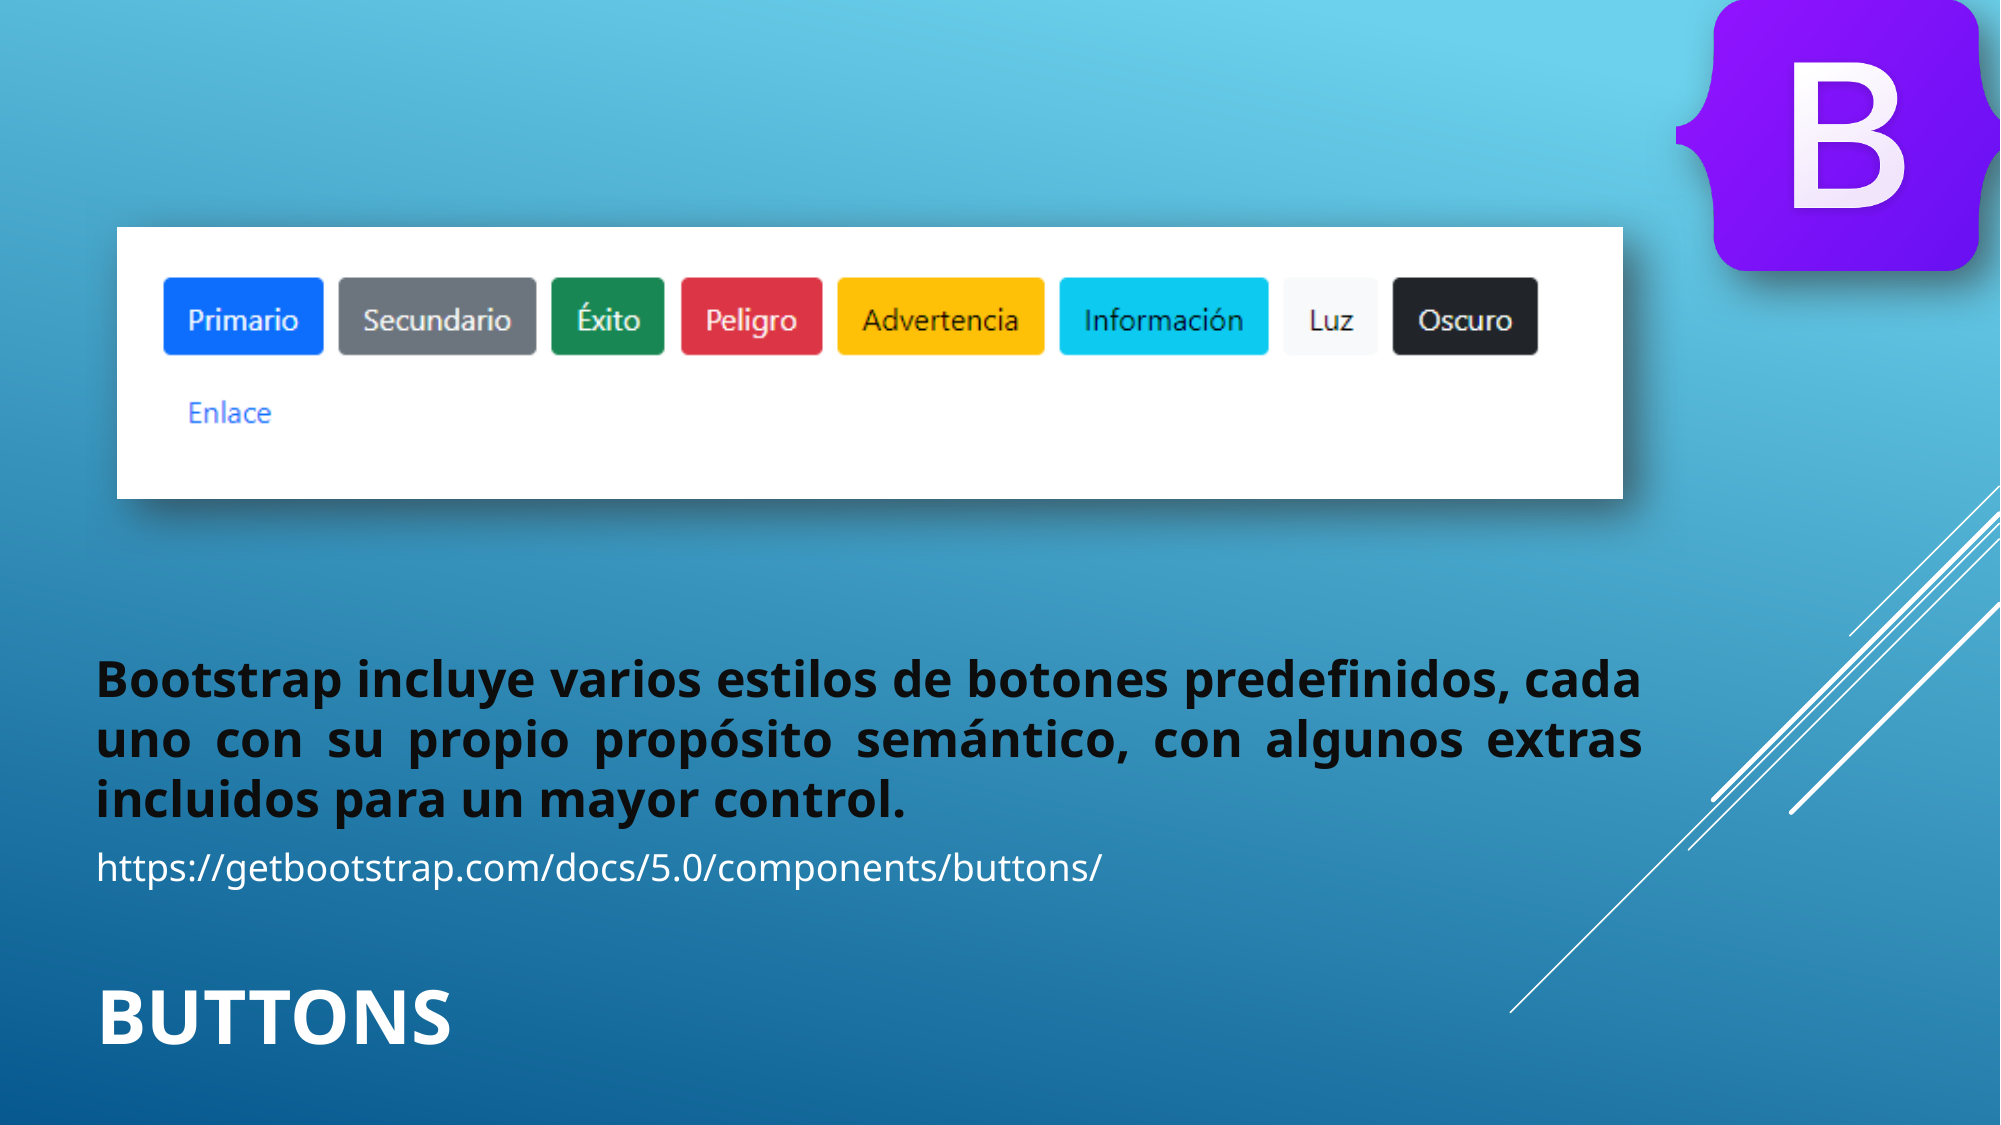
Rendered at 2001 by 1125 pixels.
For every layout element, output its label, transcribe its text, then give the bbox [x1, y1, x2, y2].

text_box Bootstrap incluye varios estilos de botones predefinidos, cada uno con su propio propósito semántico, con algunos extras incluidos para un mayor control. [81, 640, 1659, 835]
picture [117, 227, 1623, 499]
text_box https://getbootstrap.com/docs/5.0/components/buttons/ [81, 836, 1620, 897]
picture [1675, 0, 2000, 271]
title BUTTONS [81, 890, 1751, 1125]
